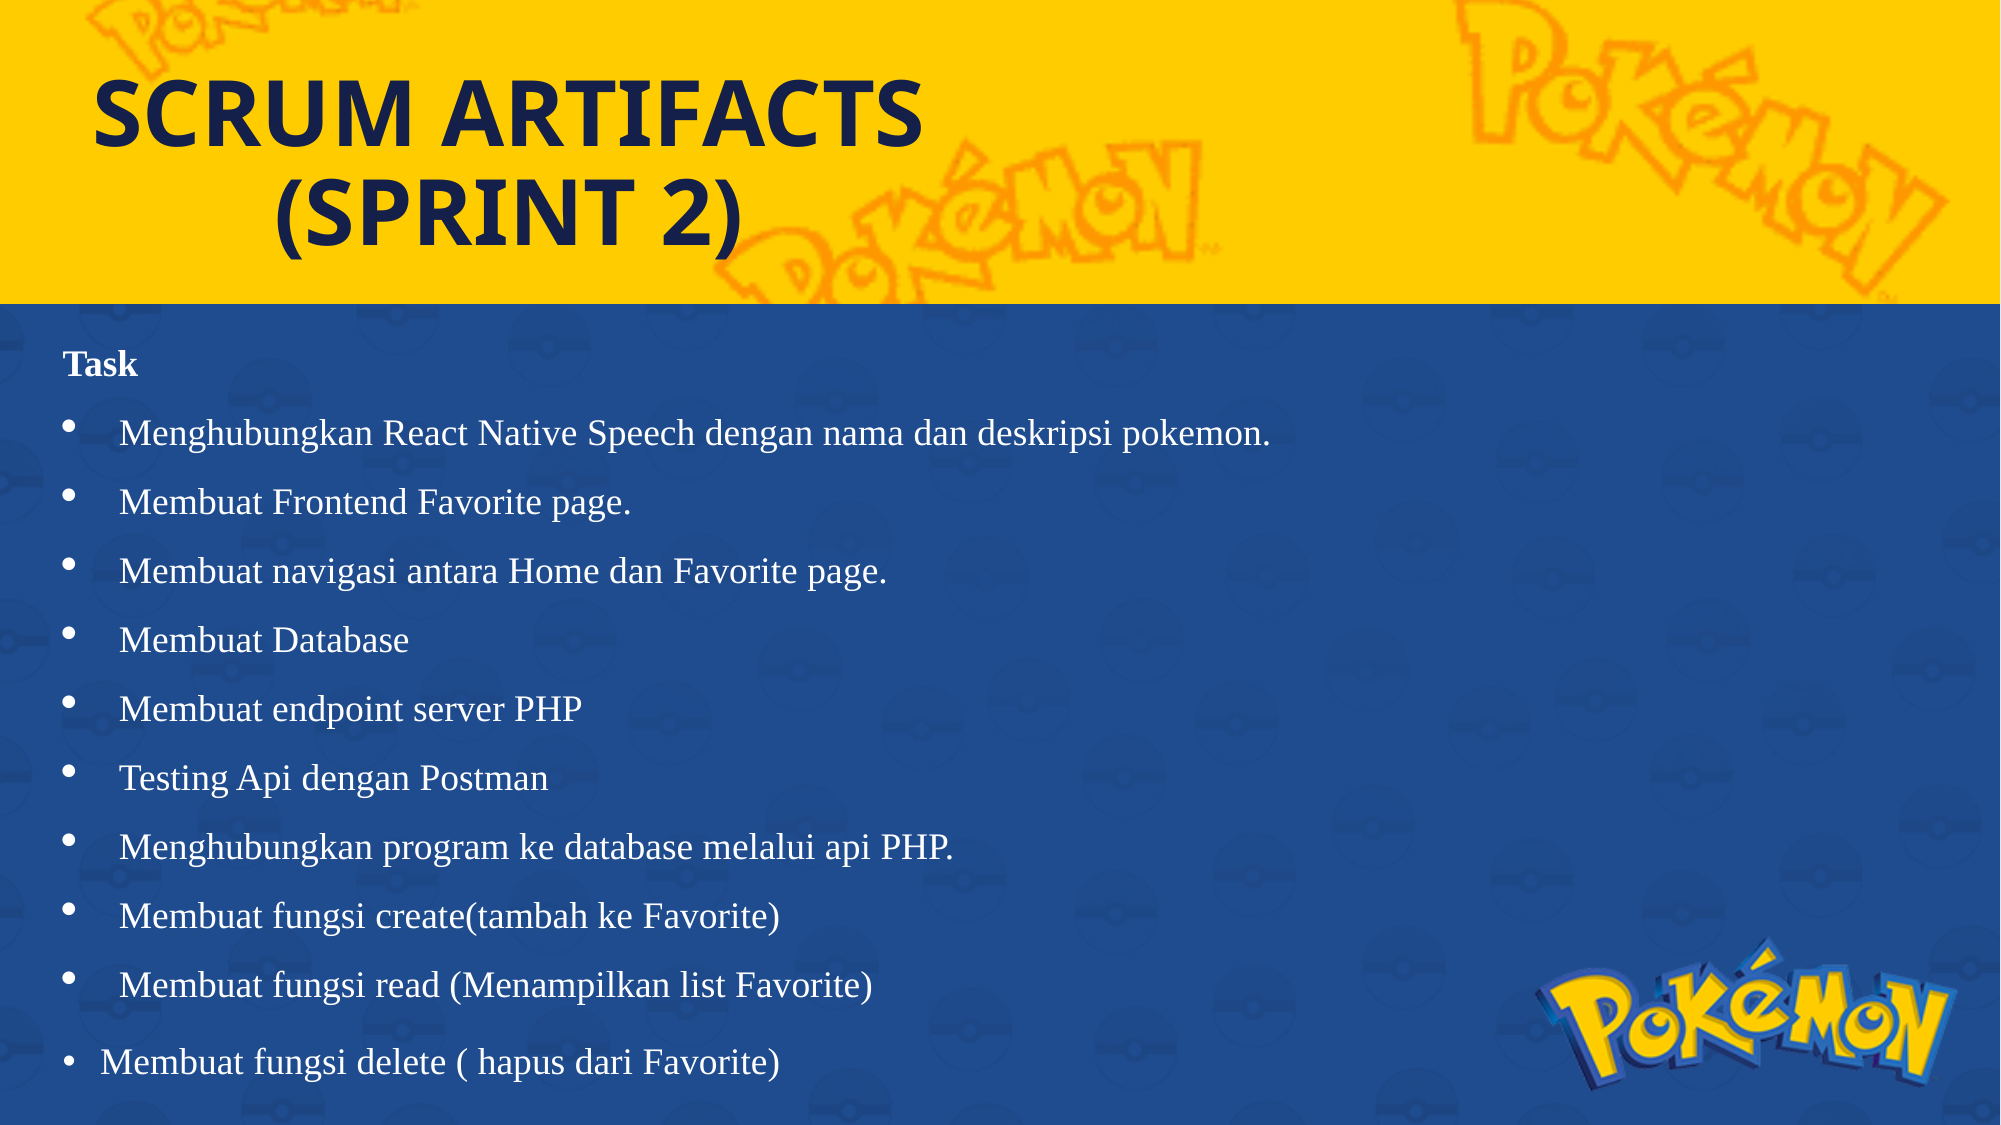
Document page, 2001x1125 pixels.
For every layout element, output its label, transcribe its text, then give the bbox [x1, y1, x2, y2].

text_box Task Menghubungkan React Native Speech dengan nama dan deskripsi pokemon. Membuat Frontend Favorite page. Membuat navigasi antara Home dan Favorite page. Membuat Database Membuat endpoint server PHP Testing Api dengan Postman Menghubungkan program ke database melalui api PHP. Membuat fungsi create(tambah ke Favorite) Membuat fungsi read (Menampilkan list Favorite) Membuat fungsi delete ( hapus dari Favorite) [47, 328, 1602, 852]
picture [0, 0, 2001, 1125]
